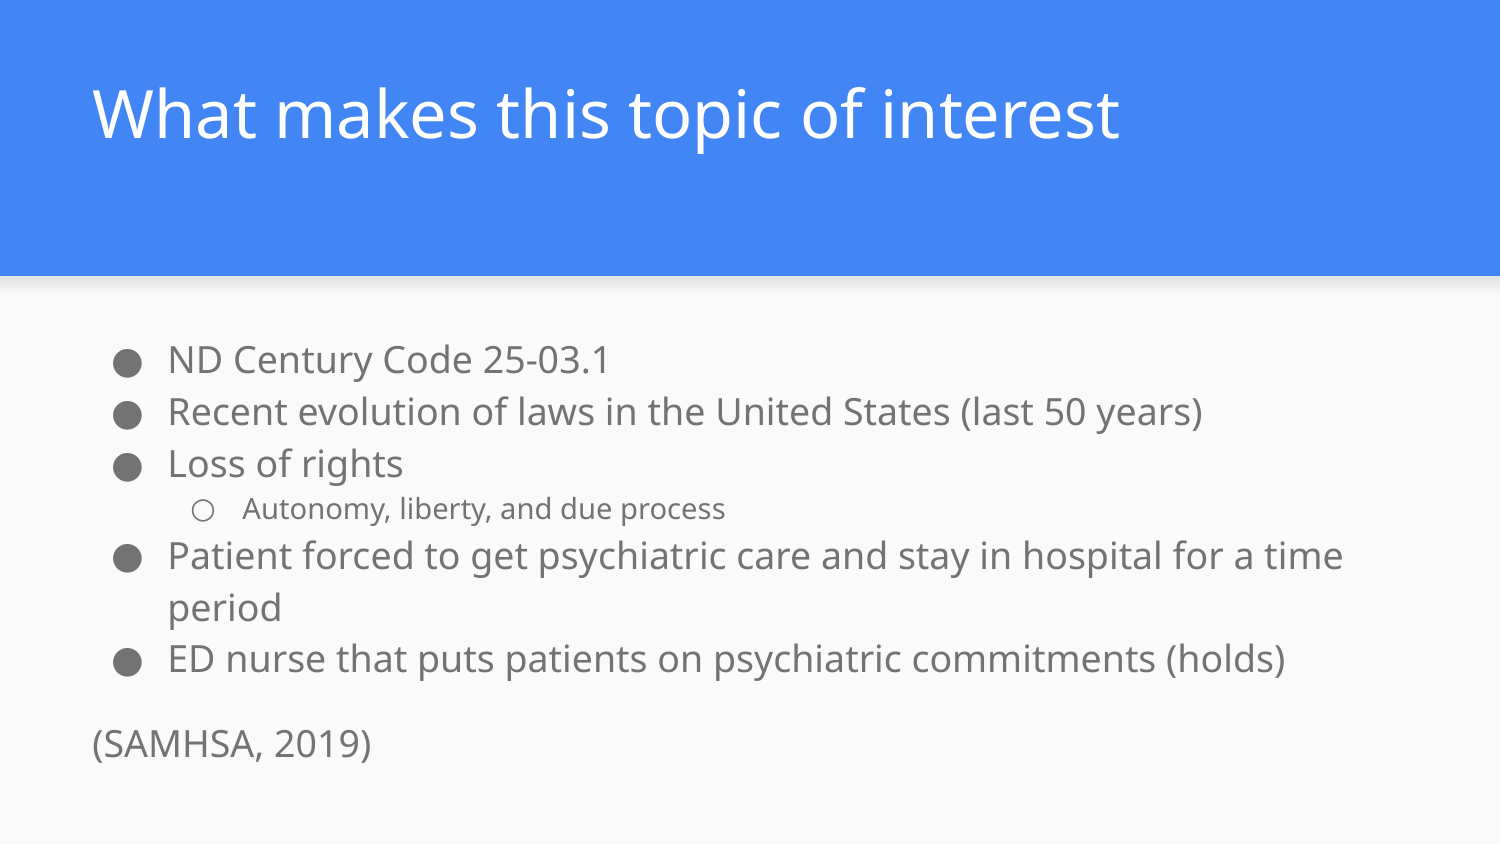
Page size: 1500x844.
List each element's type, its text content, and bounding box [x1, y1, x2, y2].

list ND Century Code 25-03.1 Recent evolution of laws in the United States (last 50 years) Loss of rights Autonomy, liberty, and due process Patient forced to get psychiatric care and stay in hospital for a time period ED nurse that puts patients on psychiatric commitments (holds) (SAMHSA, 2019) [77, 314, 1427, 760]
title What makes this topic of interest [77, 121, 1427, 248]
